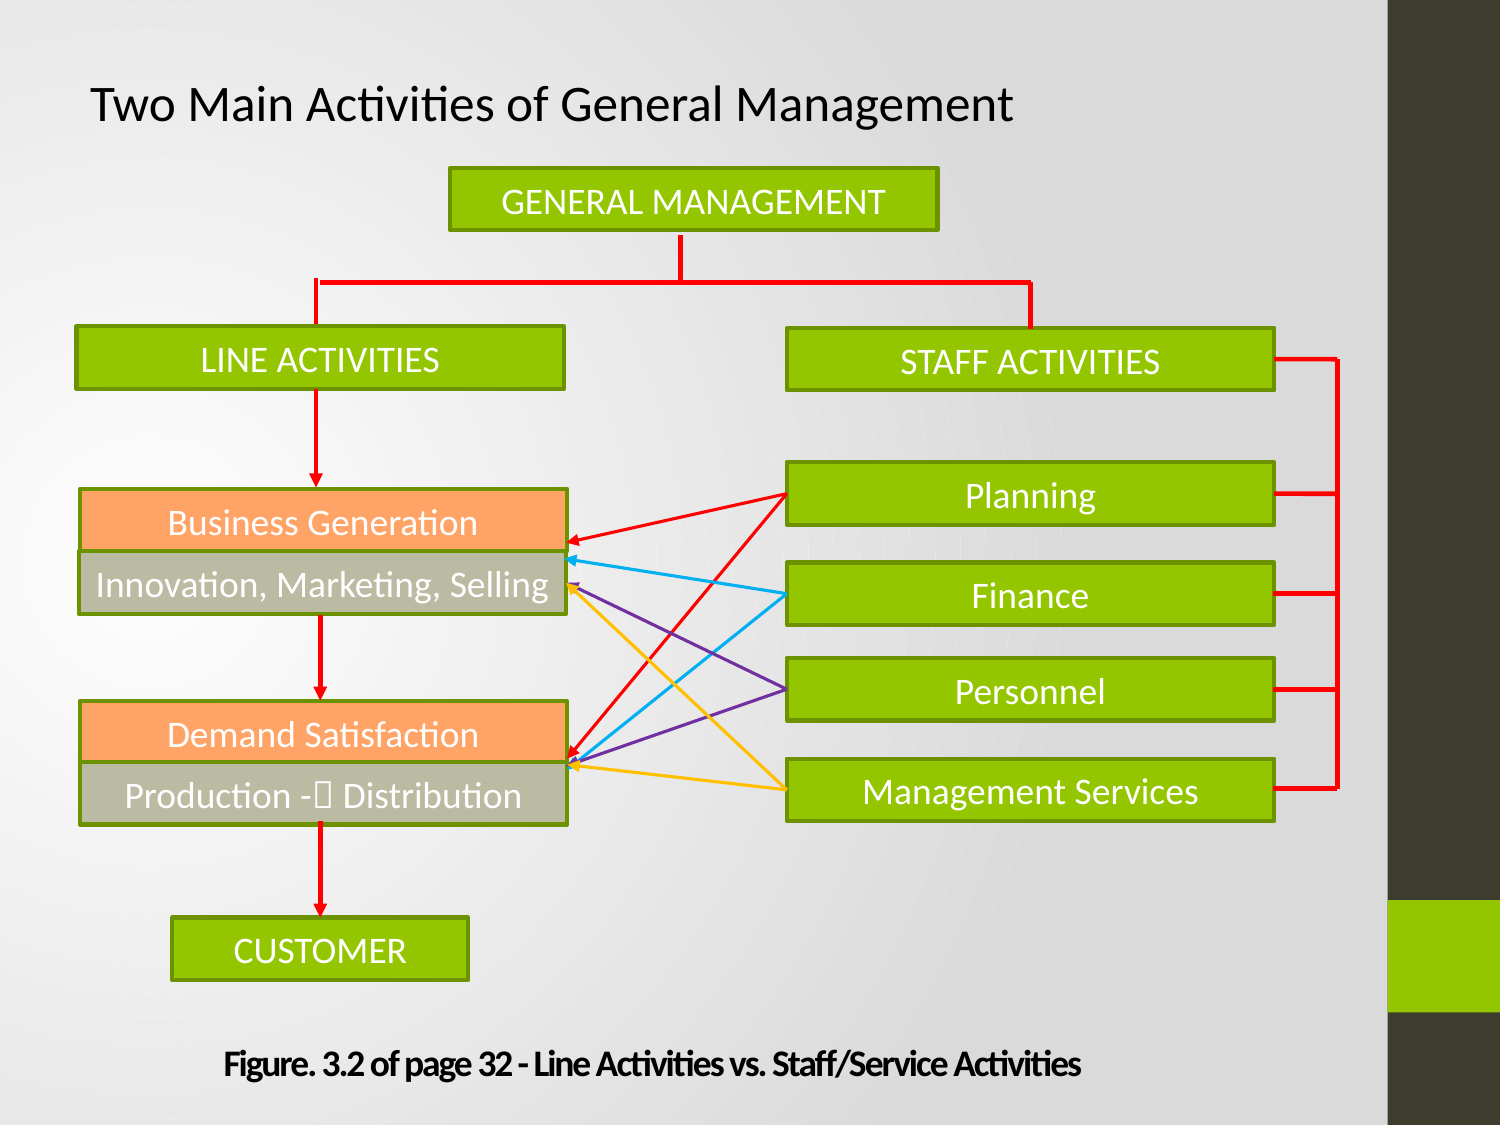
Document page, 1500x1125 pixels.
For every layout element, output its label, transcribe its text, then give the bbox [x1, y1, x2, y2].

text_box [566, 493, 788, 553]
text_box STAFF ACTIVITIES [785, 326, 1276, 392]
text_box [565, 582, 788, 791]
text_box Innovation, Marketing, Selling [77, 549, 563, 616]
text_box CUSTOMER [170, 915, 470, 982]
text_box LINE ACTIVITIES [74, 324, 566, 391]
text_box Management Services [785, 757, 1276, 823]
text_box Finance [800, 560, 1276, 627]
list Two Main Activities of General Management [75, 62, 1113, 188]
title Figure. 3.2 of page 32 - Line Activities vs. Staff/Service Activities [87, 1031, 1225, 1094]
text_box Business Generation [78, 487, 568, 549]
text_box Personnel [801, 656, 1276, 723]
text_box Demand Satisfaction [78, 699, 561, 760]
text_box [563, 558, 788, 580]
text_box Planning [785, 460, 1276, 527]
text_box GENERAL MANAGEMENT [448, 166, 940, 232]
text_box Production - Distribution [78, 760, 569, 827]
